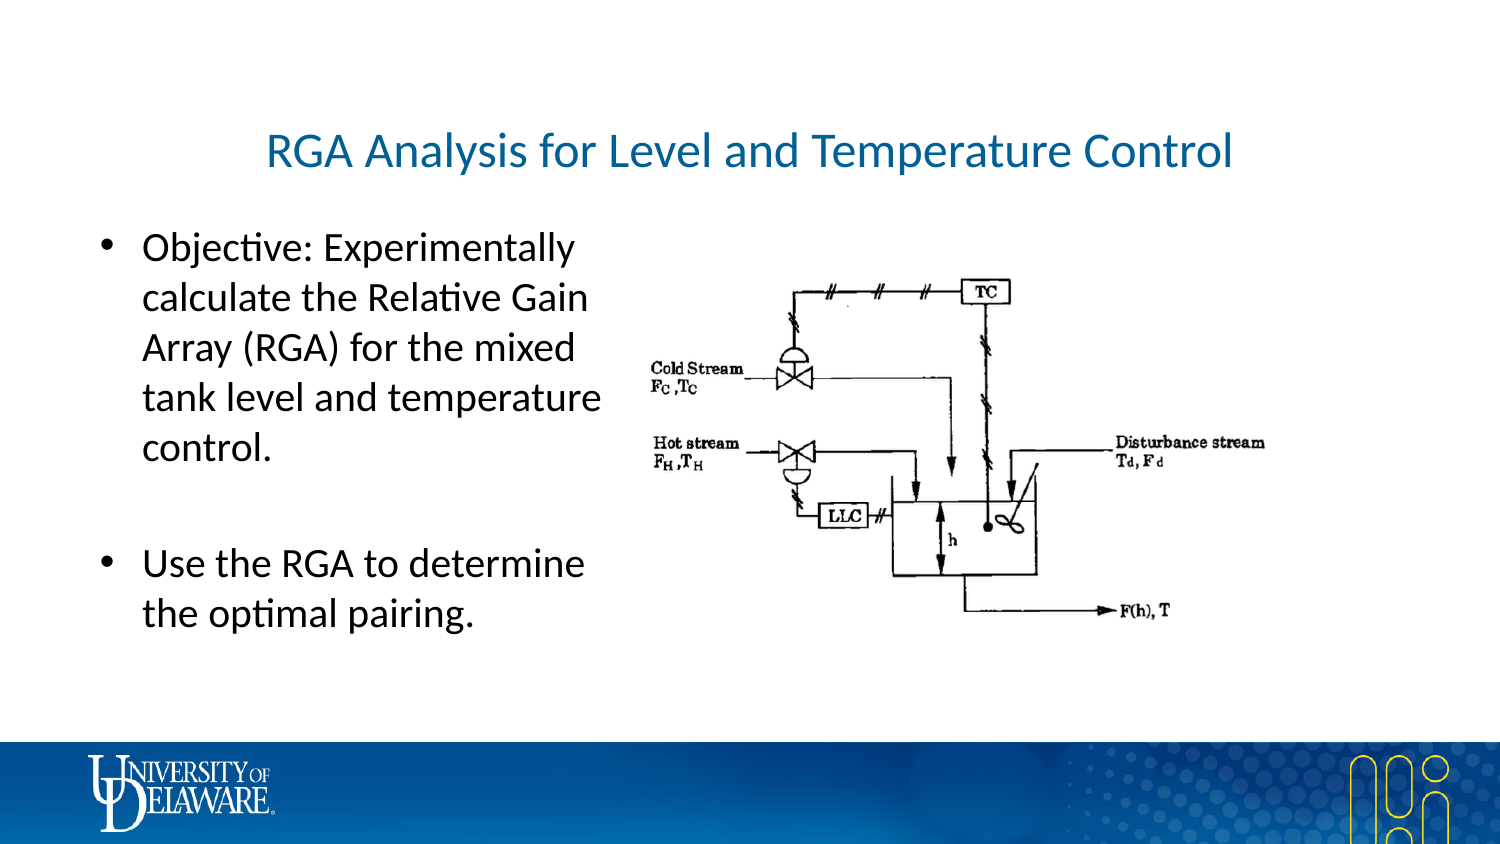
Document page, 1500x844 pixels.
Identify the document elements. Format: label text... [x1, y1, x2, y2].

picture [0, 0, 1500, 844]
list Objective: Experimentally calculate the Relative Gain Array (RGA) for the mixed tank level and temperature control. Use the RGA to determine the optimal pairing. [84, 211, 632, 538]
title RGA Analysis for Level and Temperature Control [75, 86, 1425, 209]
